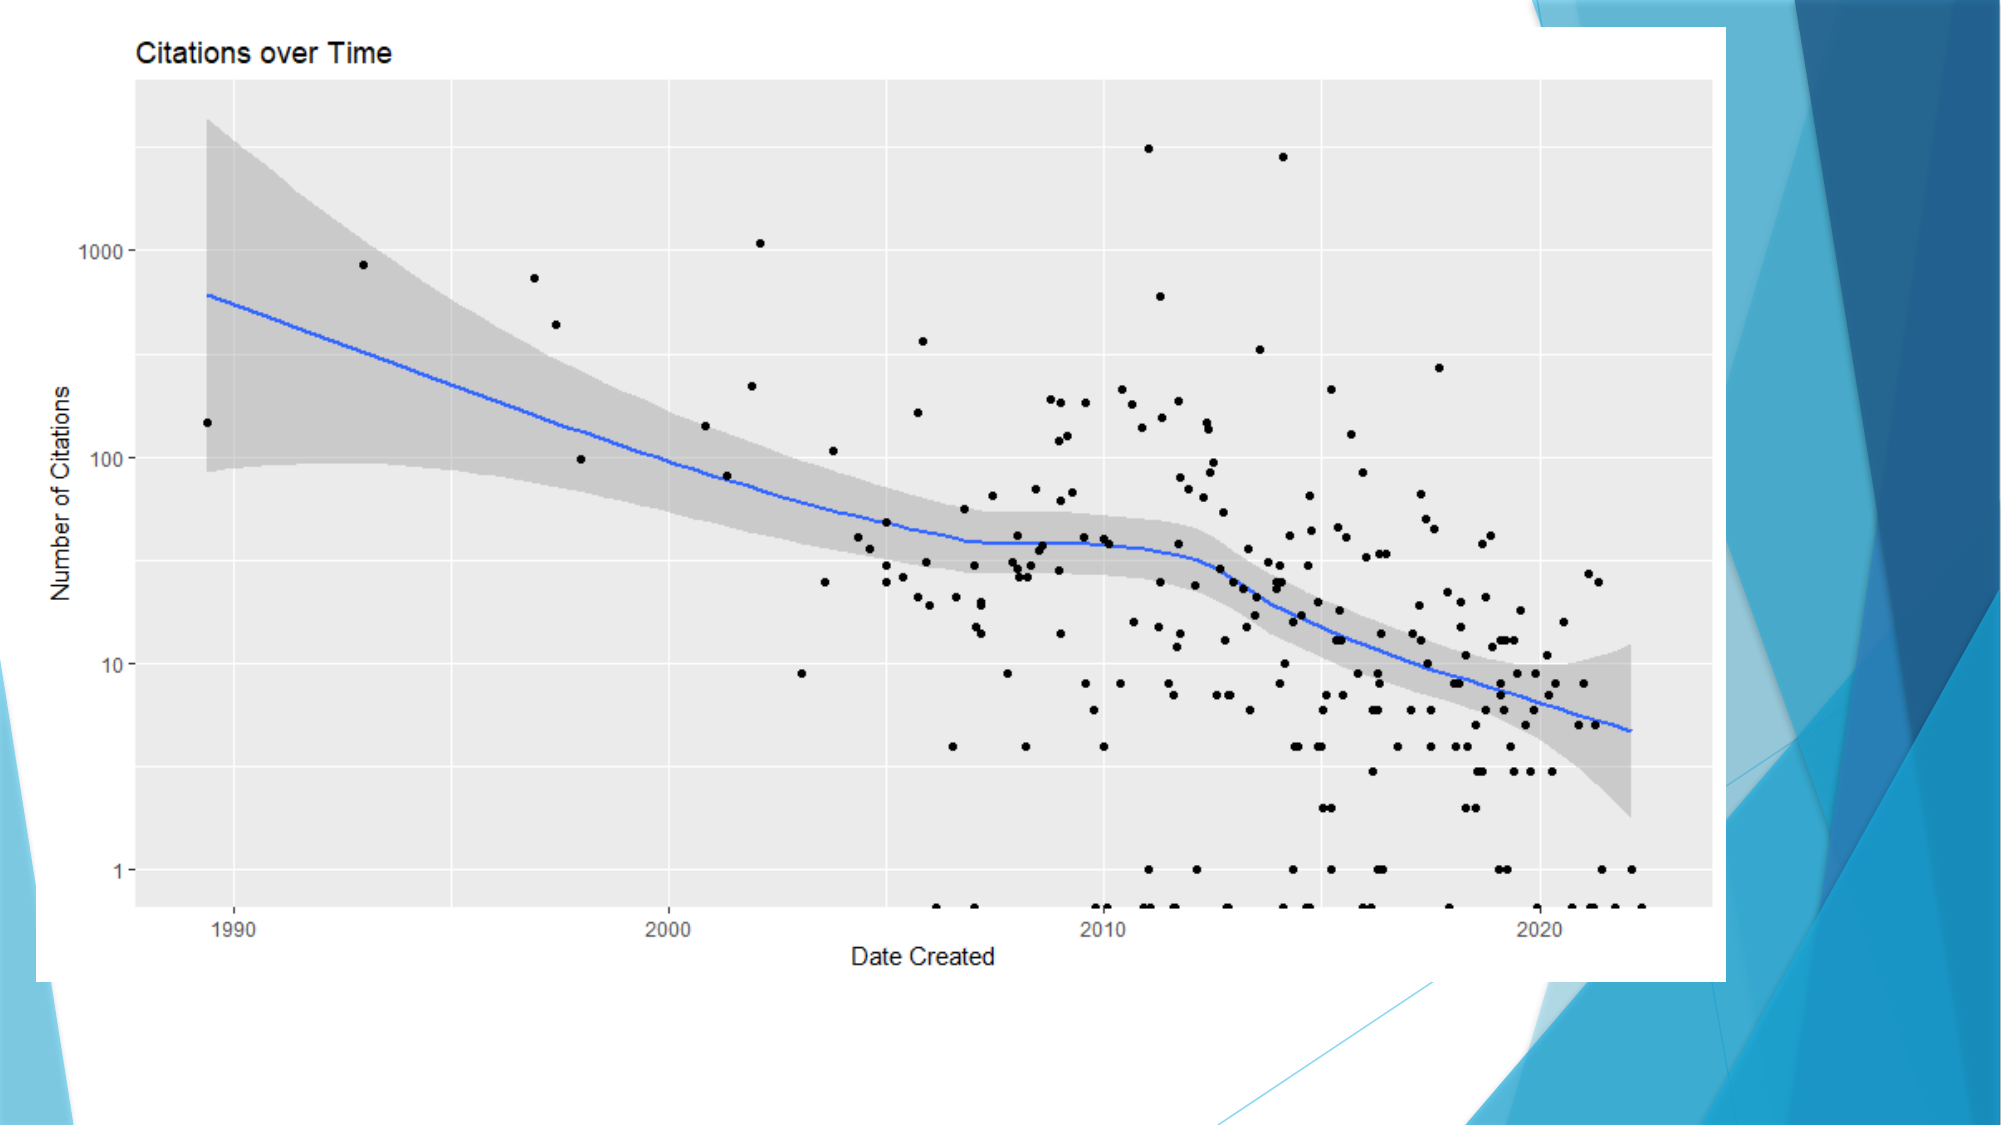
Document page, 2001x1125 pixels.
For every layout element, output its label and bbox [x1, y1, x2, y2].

picture [35, 26, 1727, 983]
